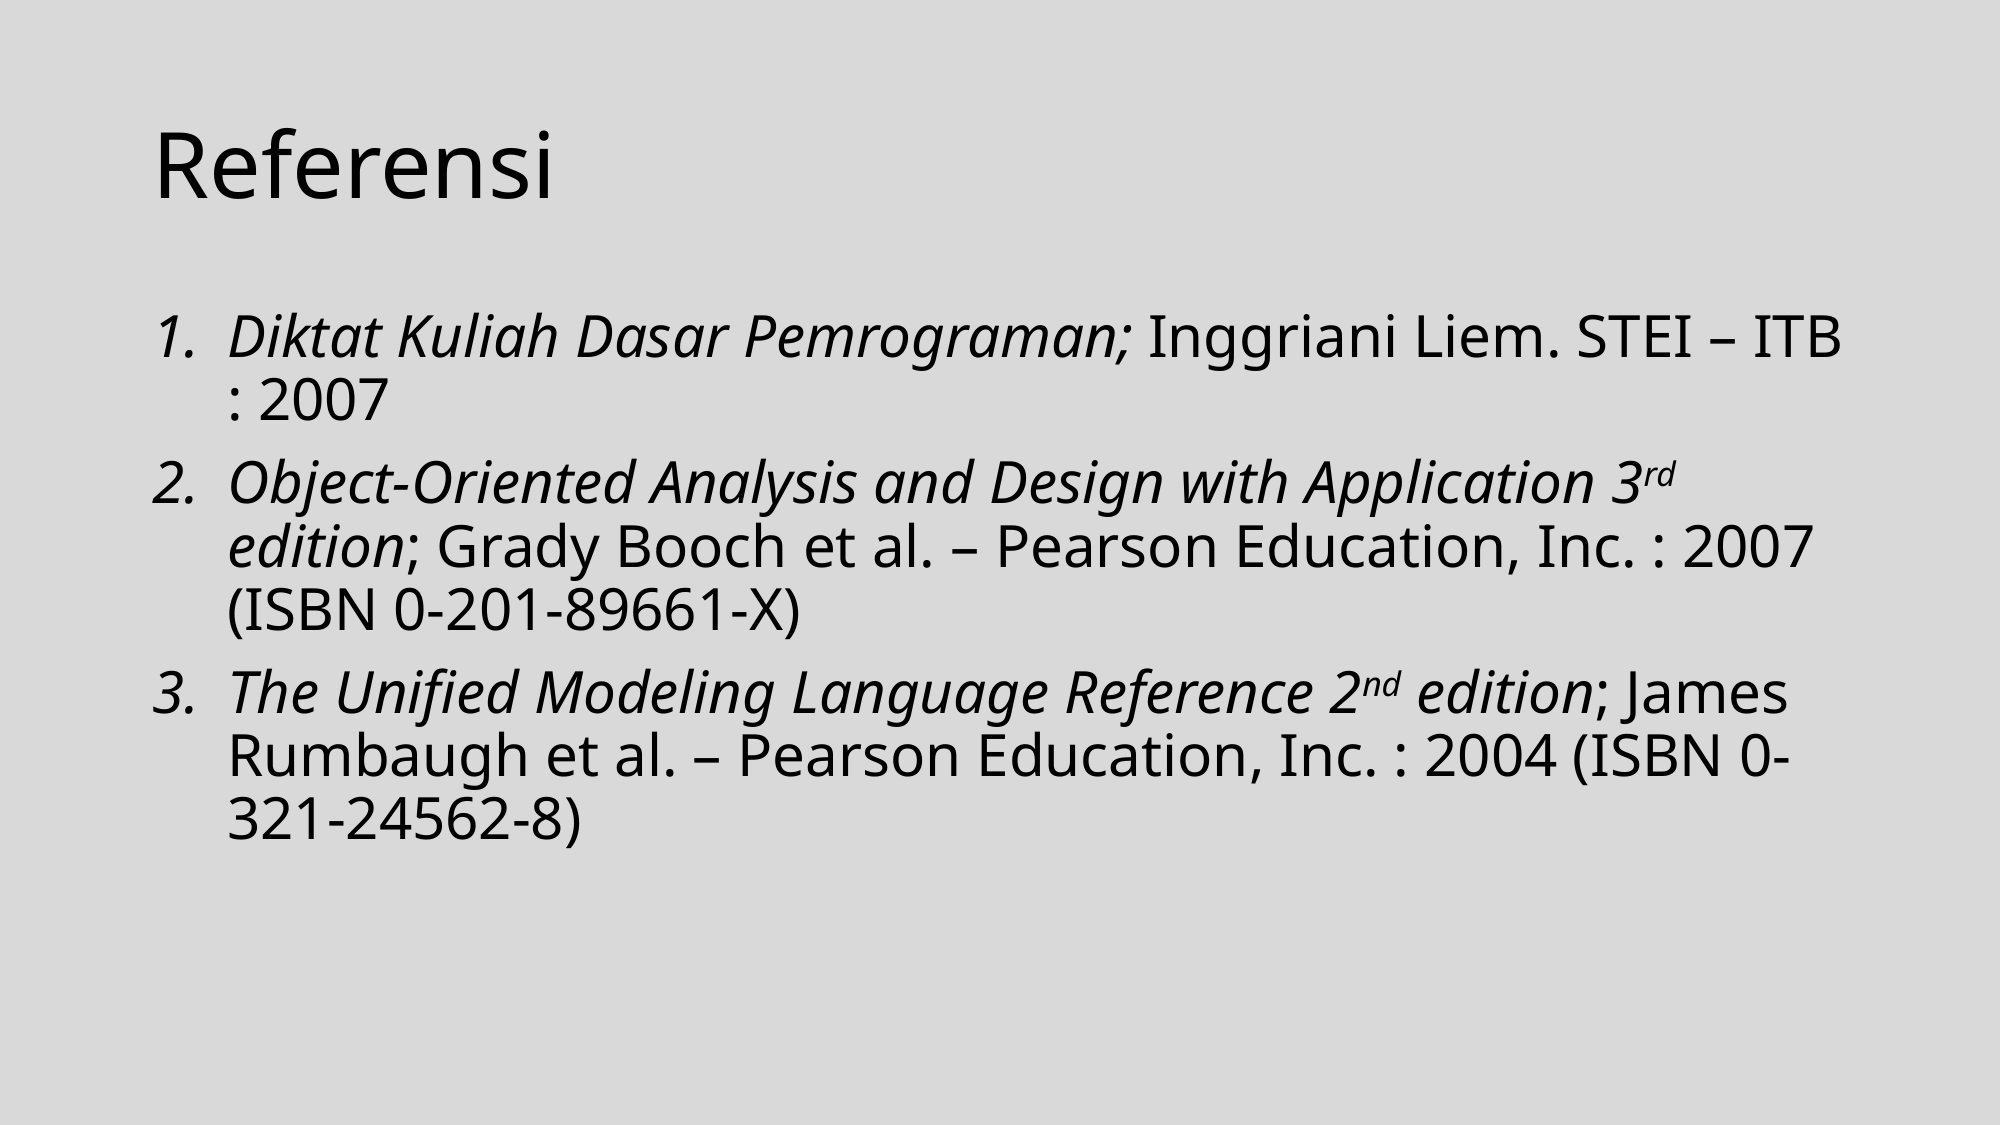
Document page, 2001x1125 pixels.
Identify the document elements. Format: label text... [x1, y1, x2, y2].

title Referensi [137, 59, 1863, 278]
list Diktat Kuliah Dasar Pemrograman; Inggriani Liem. STEI – ITB : 2007 Object-Oriented Analysis and Design with Application 3rd edition; Grady Booch et al. – Pearson Education, Inc. : 2007 (ISBN 0-201-89661-X) The Unified Modeling Language Reference 2nd edition; James Rumbaugh et al. – Pearson Education, Inc. : 2004 (ISBN 0-321-24562-8) [137, 299, 1863, 1014]
